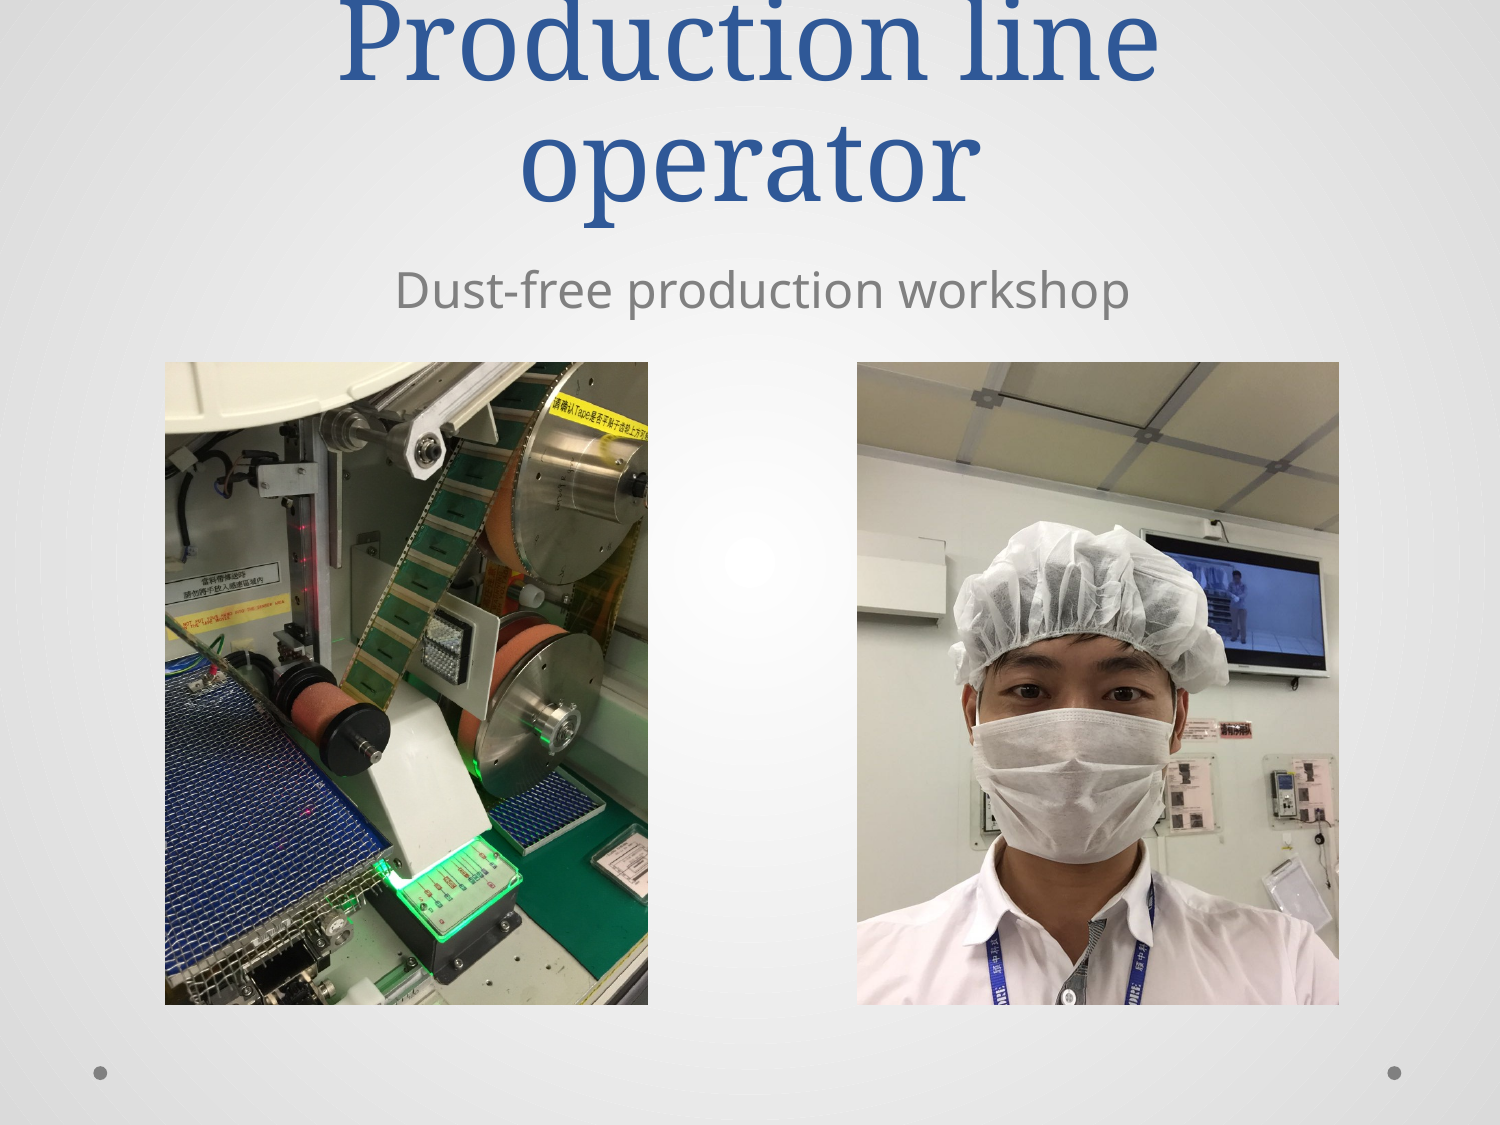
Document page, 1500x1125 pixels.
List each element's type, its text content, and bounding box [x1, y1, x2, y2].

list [856, 362, 1339, 1006]
title Production line operator [75, 30, 1425, 232]
list Dust-free production workshop [100, 262, 1426, 327]
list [165, 362, 648, 1006]
